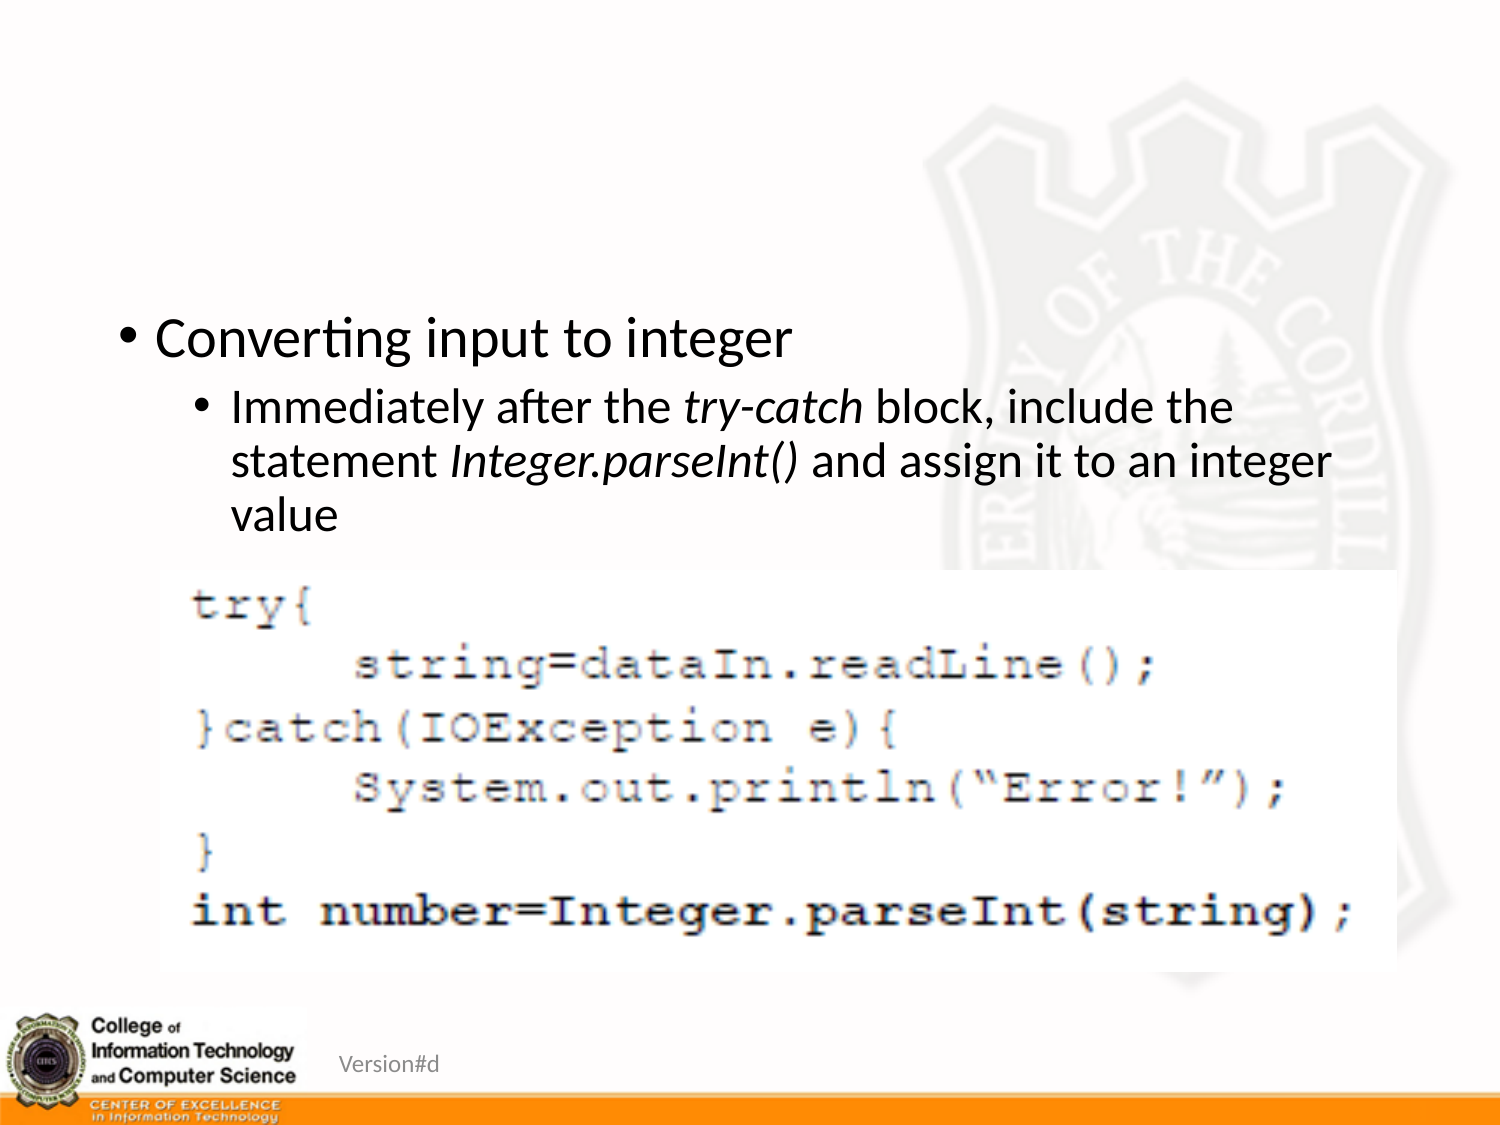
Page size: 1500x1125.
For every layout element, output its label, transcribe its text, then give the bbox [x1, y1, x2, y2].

list Converting input to integer Immediately after the try-catch block, include the statement Integer.parseInt() and assign it to an integer value [103, 299, 1397, 1014]
slide_number Version#d [323, 1032, 1021, 1093]
picture [0, 0, 1500, 1125]
